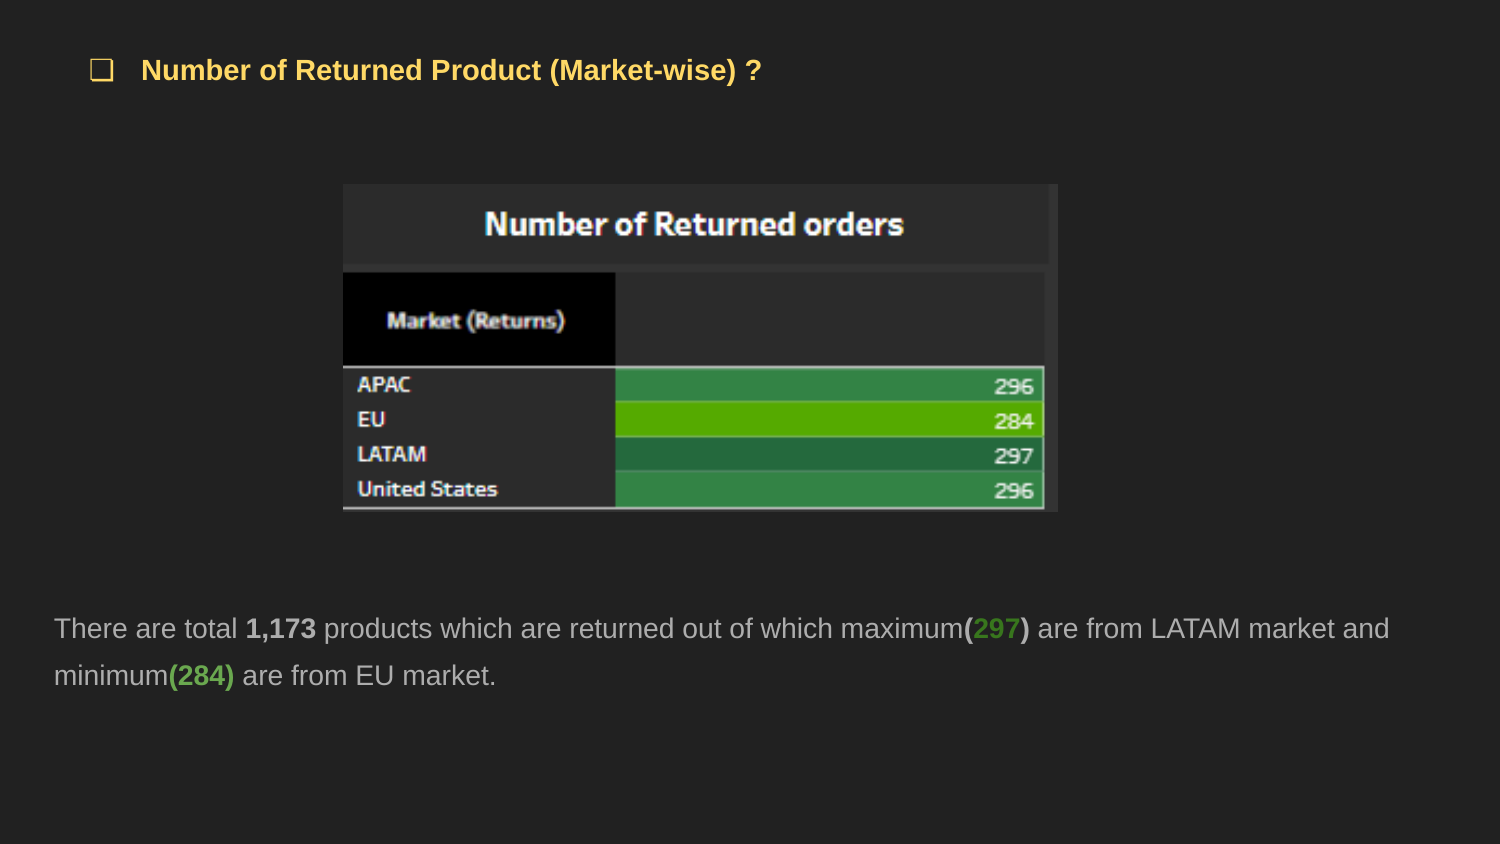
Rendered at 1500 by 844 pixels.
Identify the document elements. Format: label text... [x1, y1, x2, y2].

picture [343, 184, 1058, 512]
list There are total 1,173 products which are returned out of which maximum(297) are from LATAM market and minimum(284) are from EU market. [39, 581, 1461, 707]
list Number of Returned Product (Market-wise) ? [51, 0, 1474, 126]
